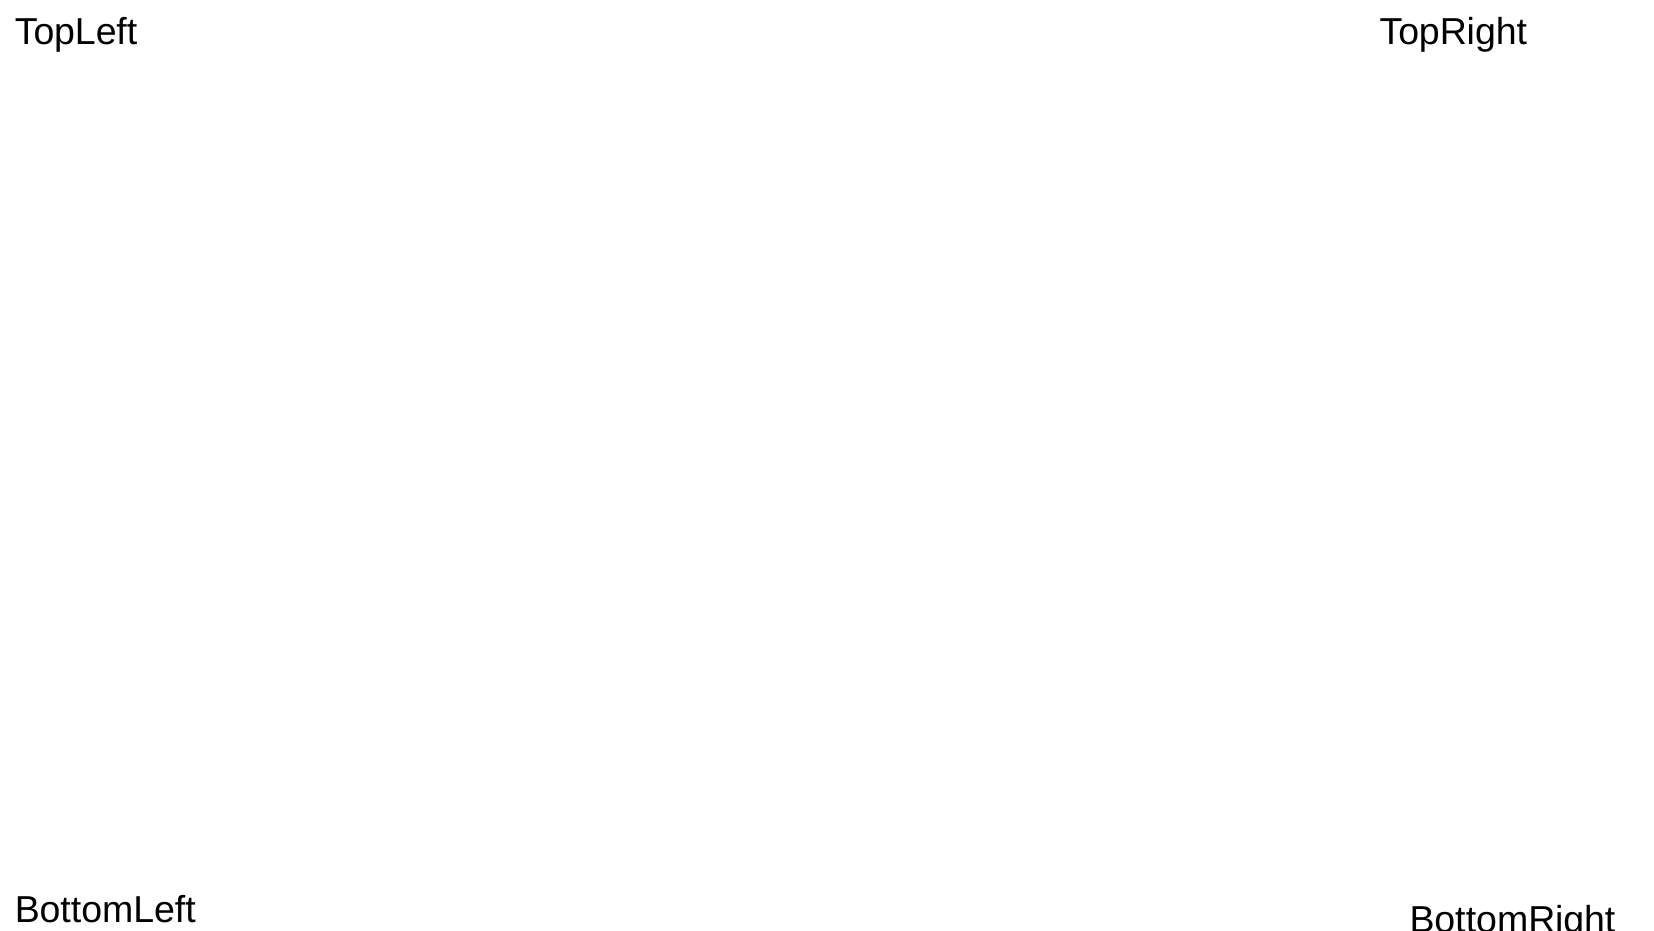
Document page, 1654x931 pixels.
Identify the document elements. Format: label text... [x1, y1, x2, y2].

text_box TopRight [1364, 0, 1654, 43]
text_box BottomRight [1394, 887, 1654, 931]
text_box BottomLeft [0, 877, 285, 921]
text_box TopLeft [0, 0, 405, 43]
